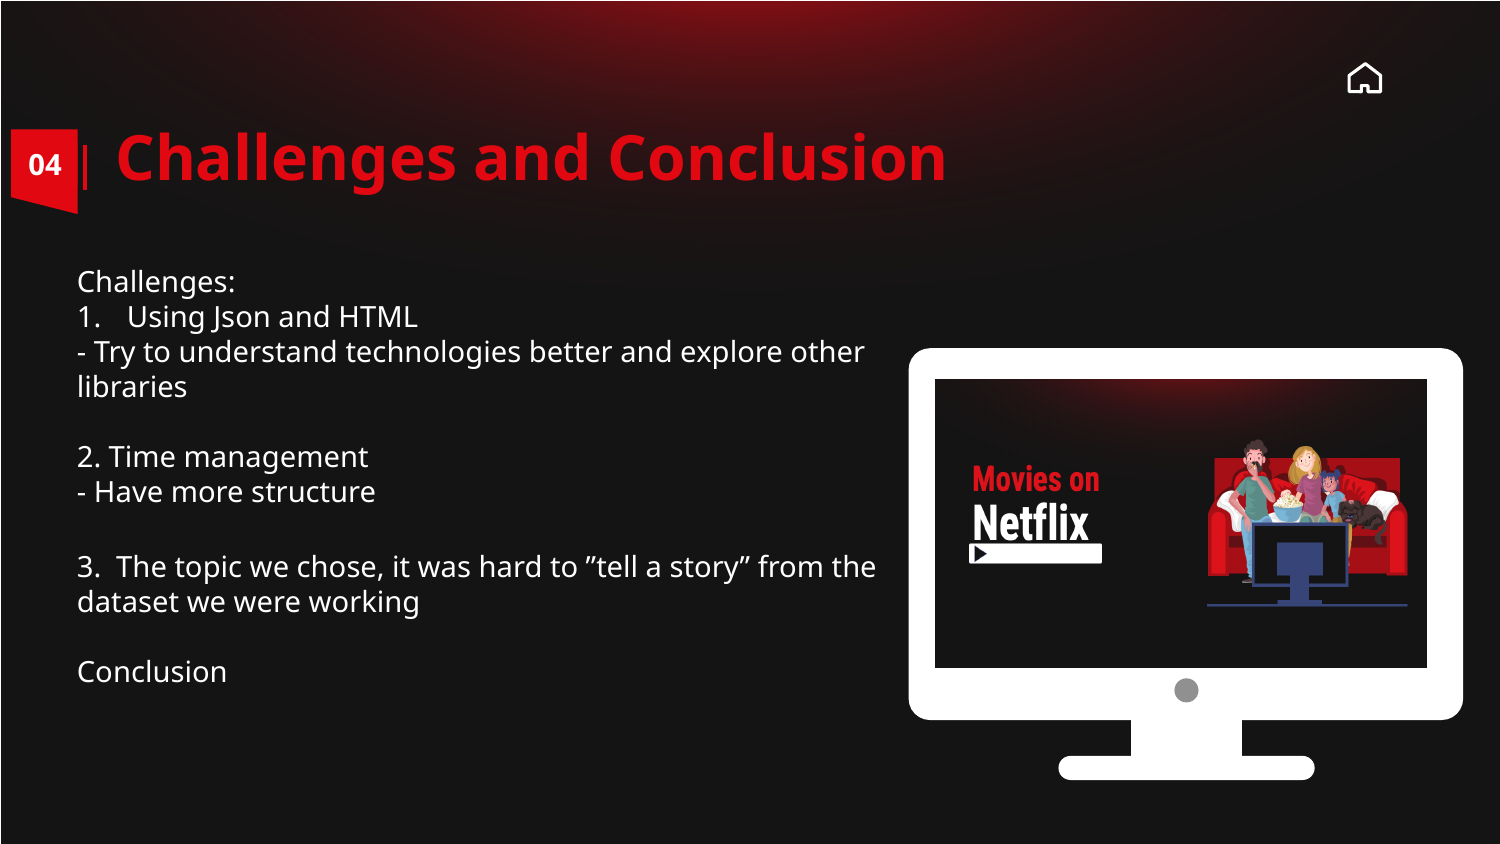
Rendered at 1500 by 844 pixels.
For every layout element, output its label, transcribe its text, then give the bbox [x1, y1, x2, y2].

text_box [10, 128, 78, 215]
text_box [908, 347, 1464, 781]
text_box Challenges: Using Json and HTML - Try to understand technologies better and explore other libraries 2. Time management - Have more structure 3. The topic we chose, it was hard to ”tell a story” from the dataset we were working Conclusion [36, 248, 902, 799]
title Challenges and Conclusion [100, 108, 1088, 203]
picture [2, 2, 1500, 844]
text_box [1349, 63, 1381, 92]
